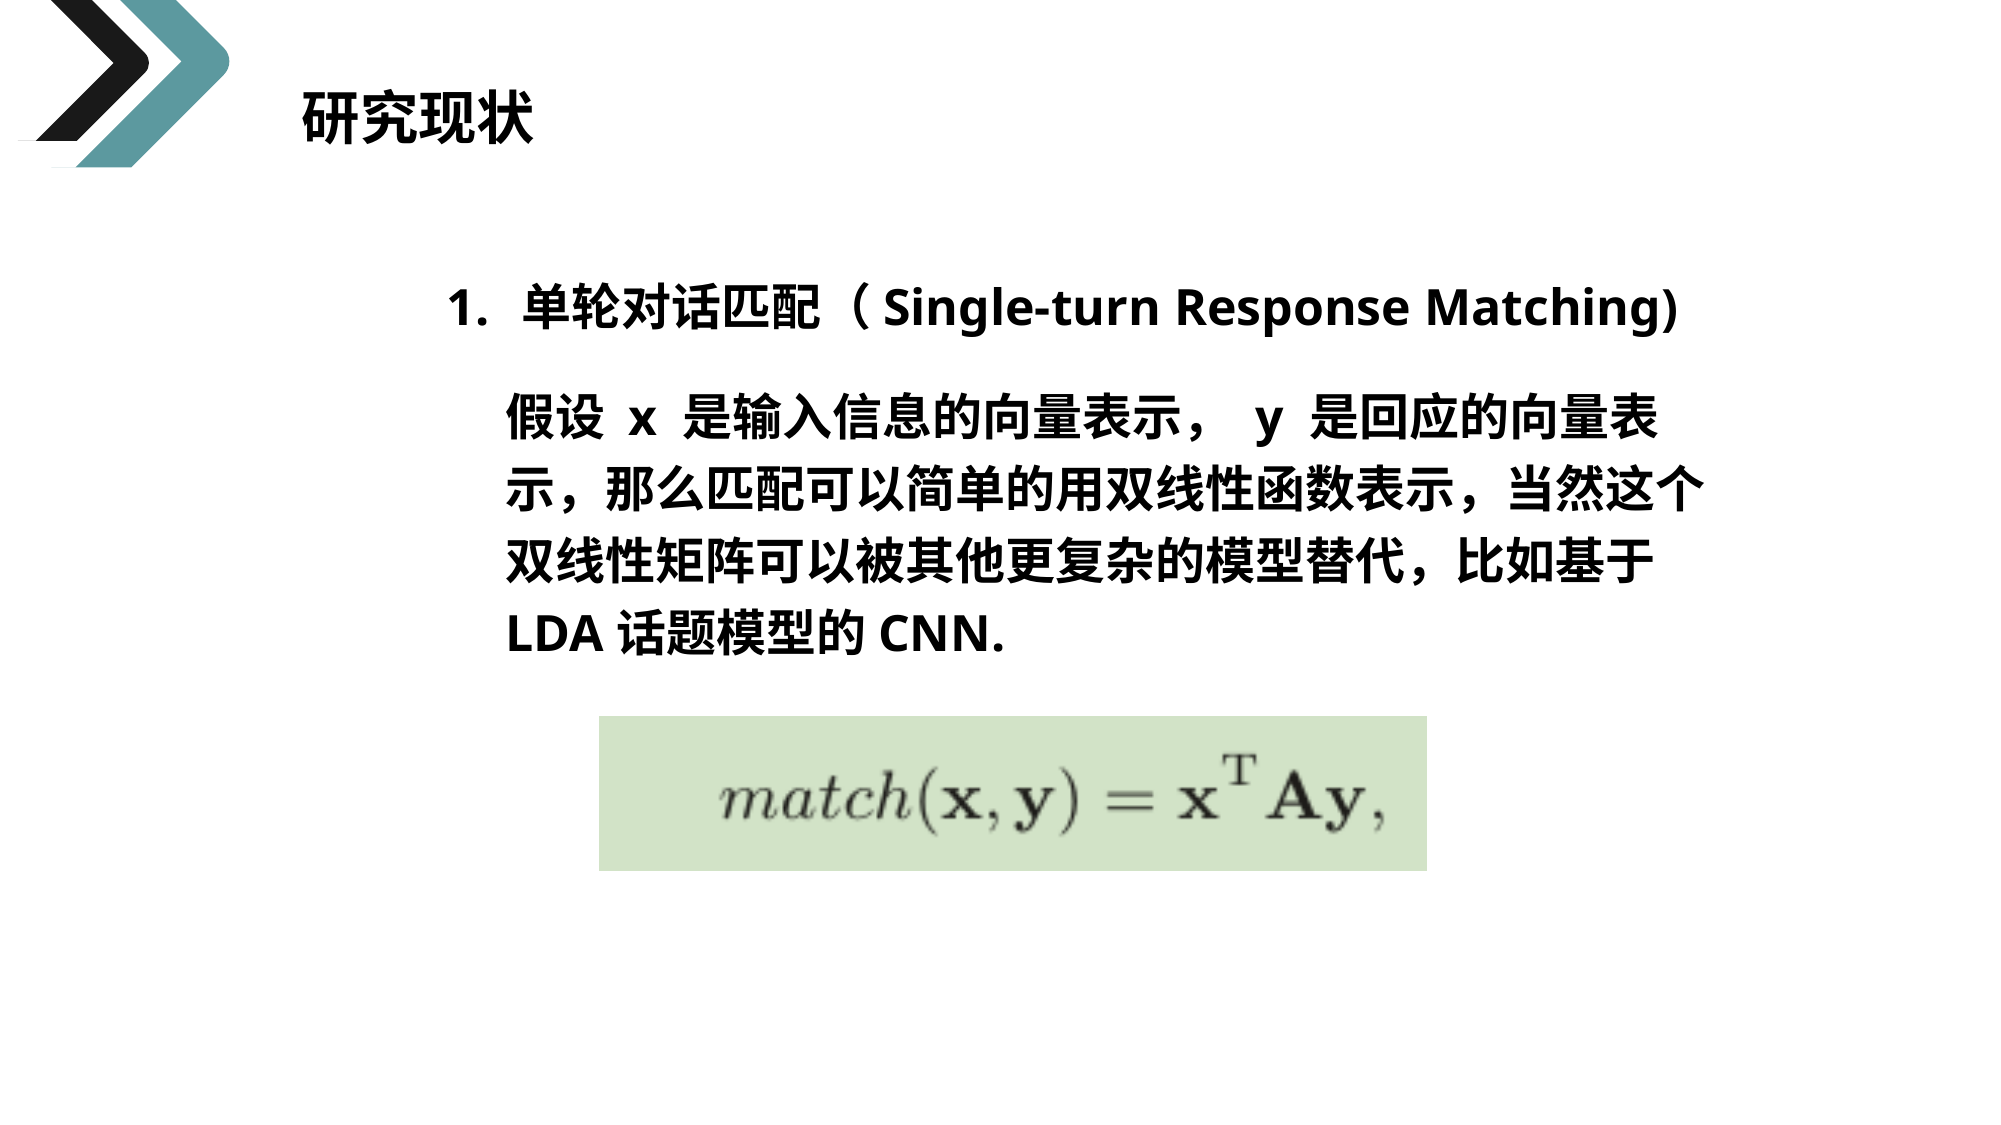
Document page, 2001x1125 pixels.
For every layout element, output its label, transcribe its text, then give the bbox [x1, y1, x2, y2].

text_box 假设 x 是输入信息的向量表示， y 是回应的向量表示，那么匹配可以简单的用双线性函数表示，当然这个双线性矩阵可以被其他更复杂的模型替代，比如基于LDA话题模型的CNN. [490, 366, 1724, 669]
text_box 研究现状 [287, 73, 550, 159]
text_box [51, 0, 231, 169]
picture [599, 716, 1427, 871]
text_box [17, 0, 151, 142]
text_box 单轮对话匹配（Single-turn Response Matching) [431, 256, 1884, 343]
